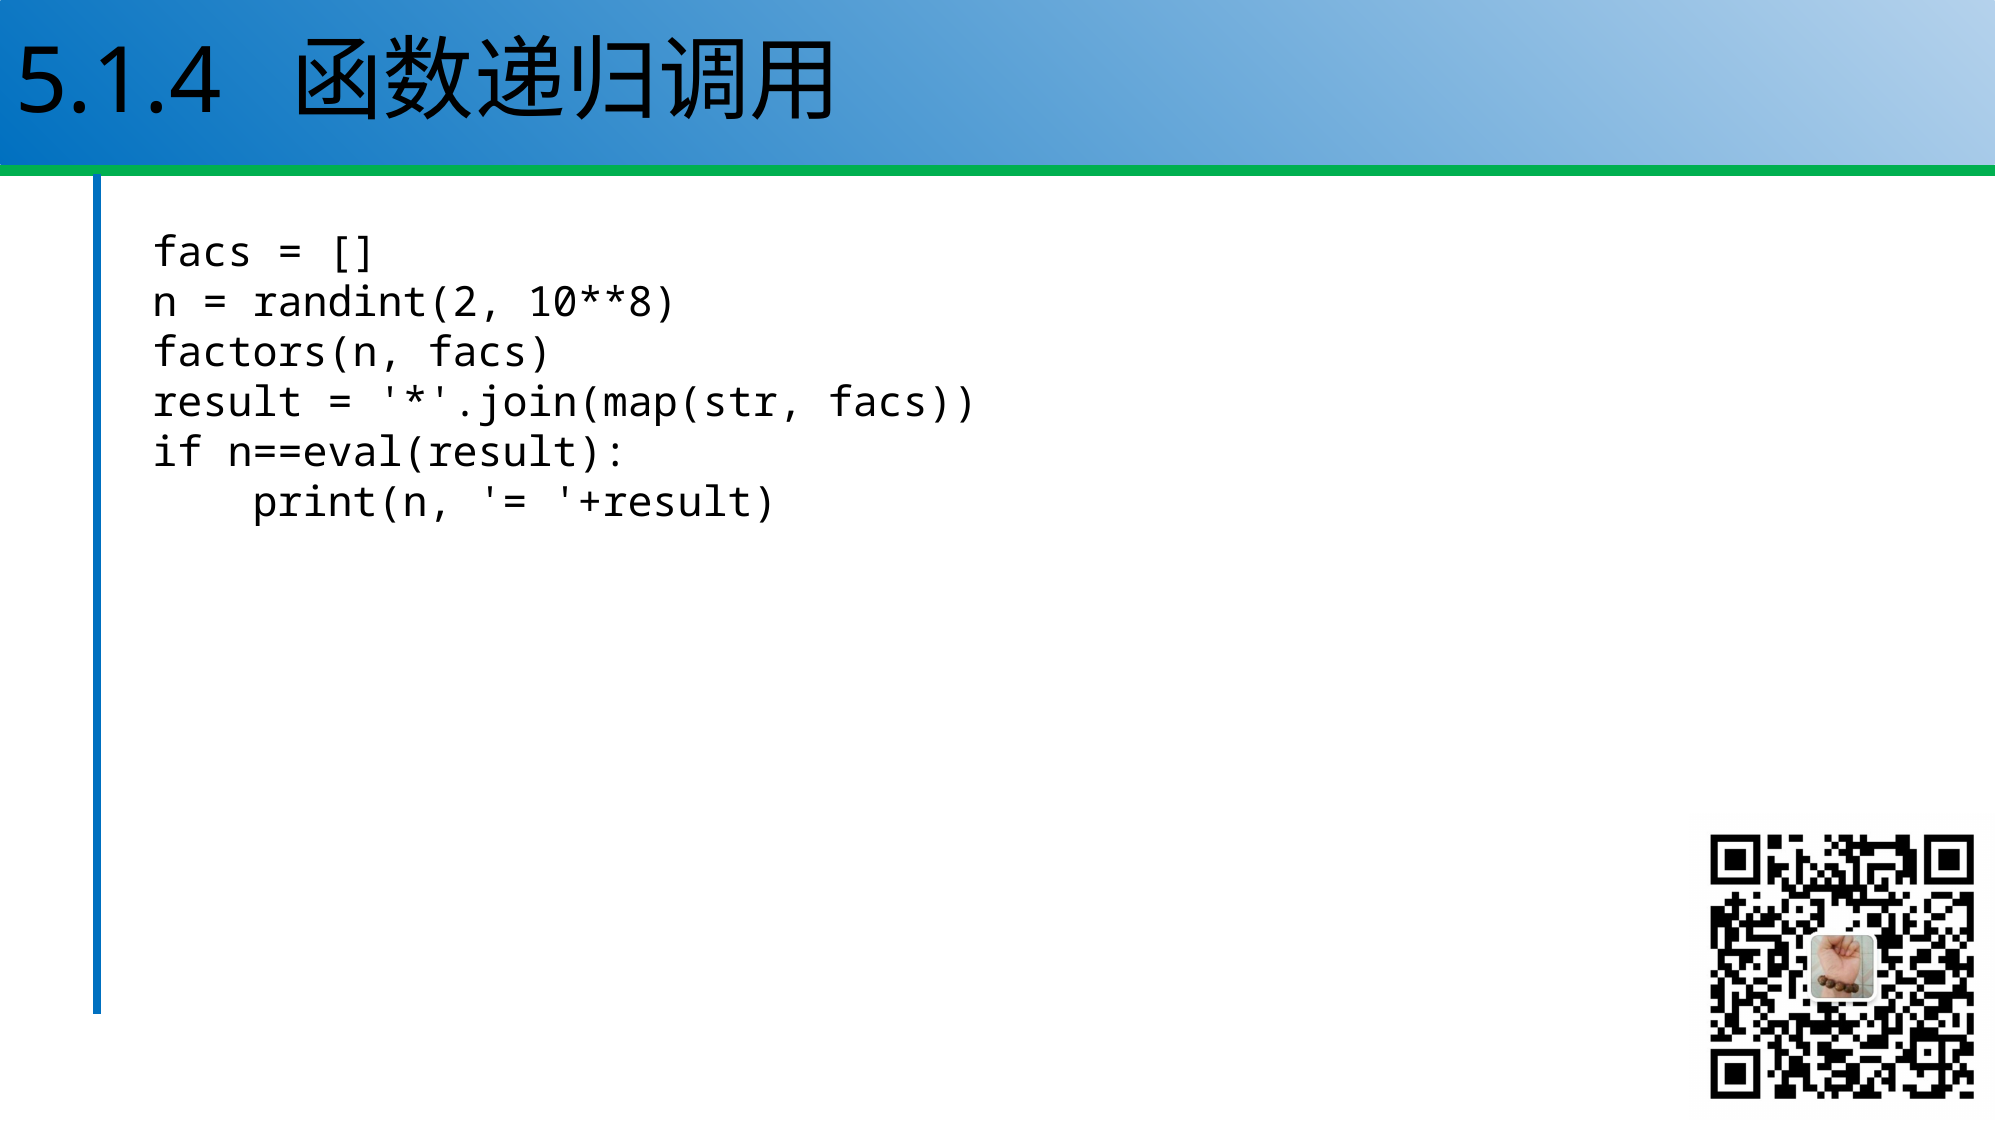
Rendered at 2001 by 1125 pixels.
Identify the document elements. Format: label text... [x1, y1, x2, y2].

picture [1689, 813, 1995, 1120]
slide_number [1412, 1042, 1863, 1103]
title 5.1.4 函数递归调用 [0, 0, 1995, 165]
list facs = [] n = randint(2, 10**8) factors(n, facs) result = '*'.join(map(str, facs)) if n==eval(result): print(n, '= '+result) [137, 216, 1863, 978]
